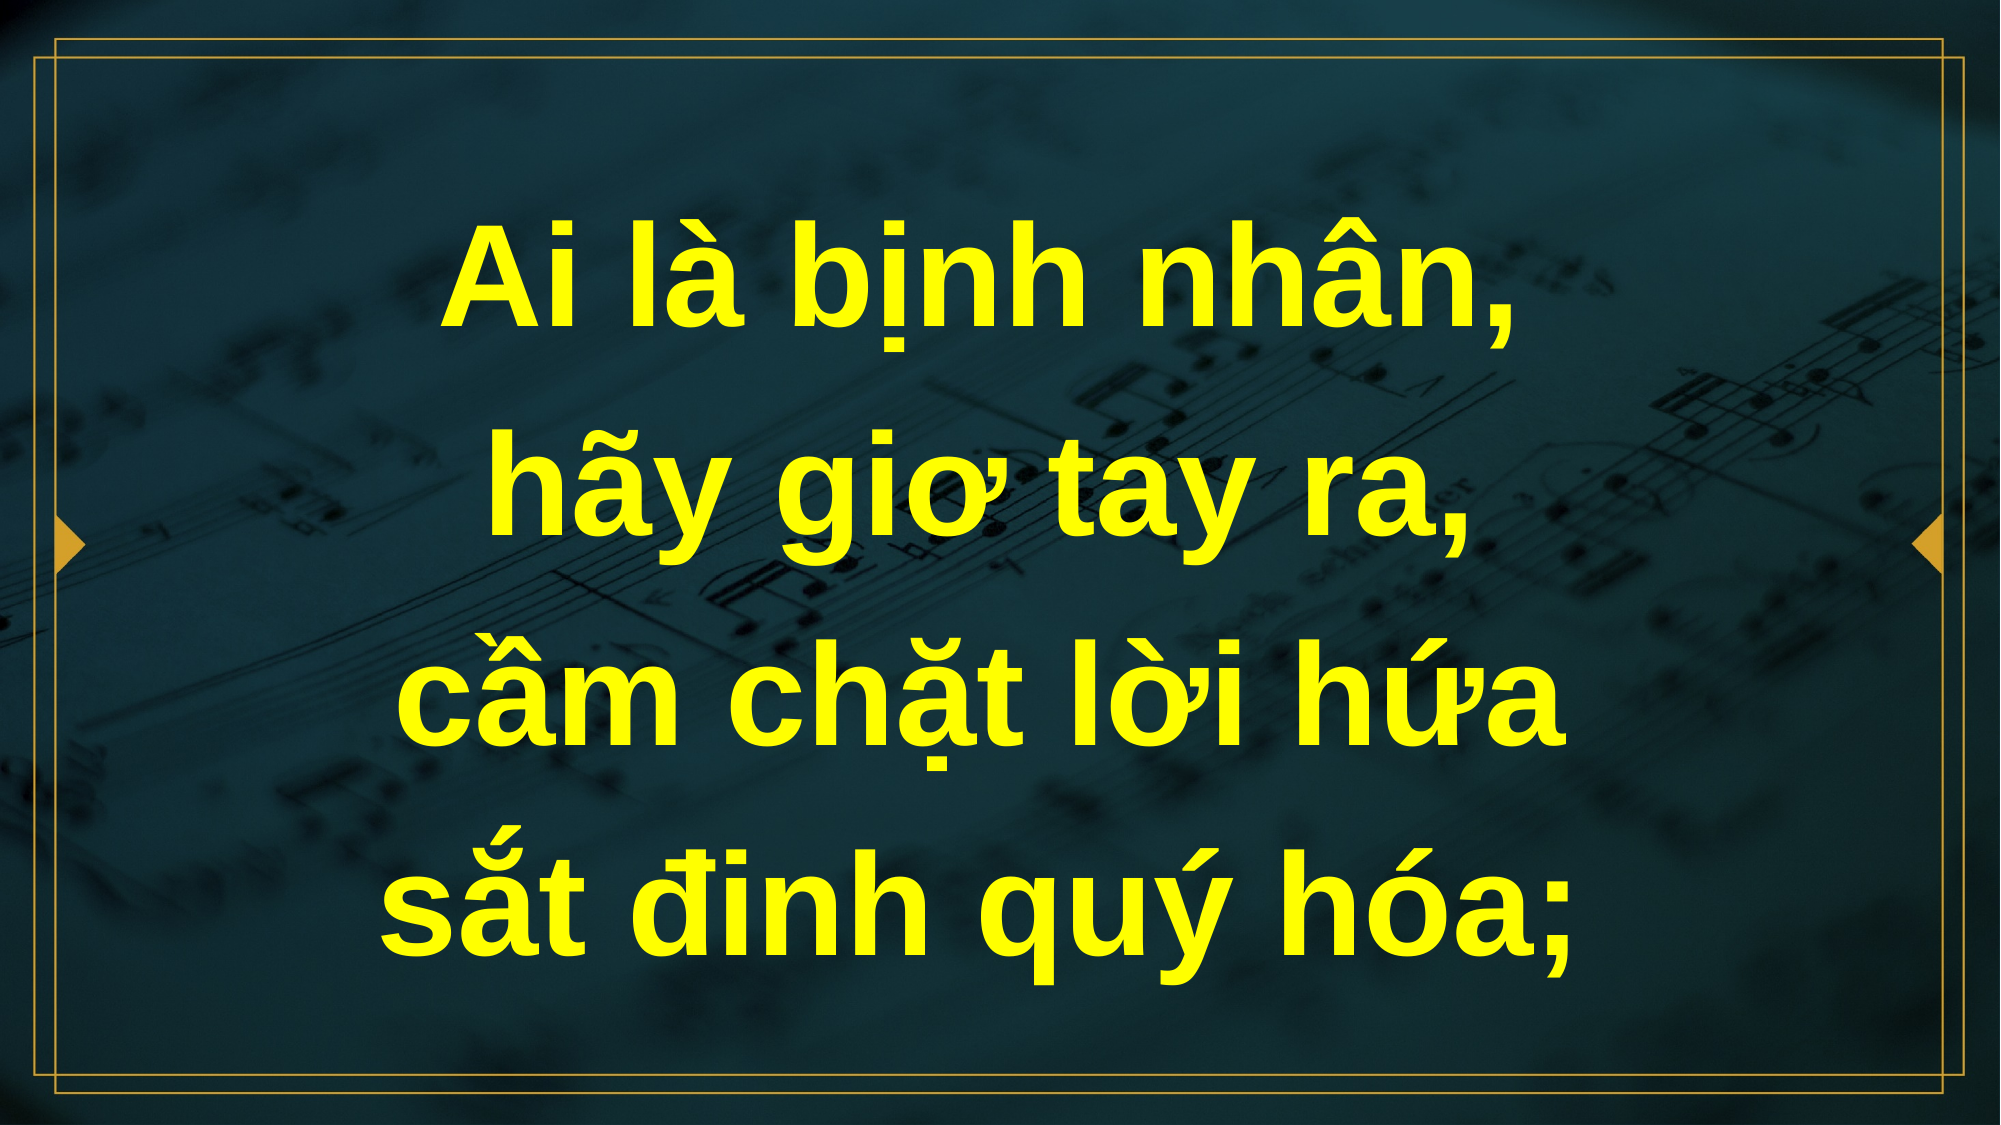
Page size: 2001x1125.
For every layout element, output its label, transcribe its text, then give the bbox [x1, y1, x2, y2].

title Ai là bịnh nhân, hãy giơ tay ra, cầm chặt lời hứa sắt đinh quý hóa; [55, 53, 1945, 1077]
picture [0, 0, 2000, 1125]
